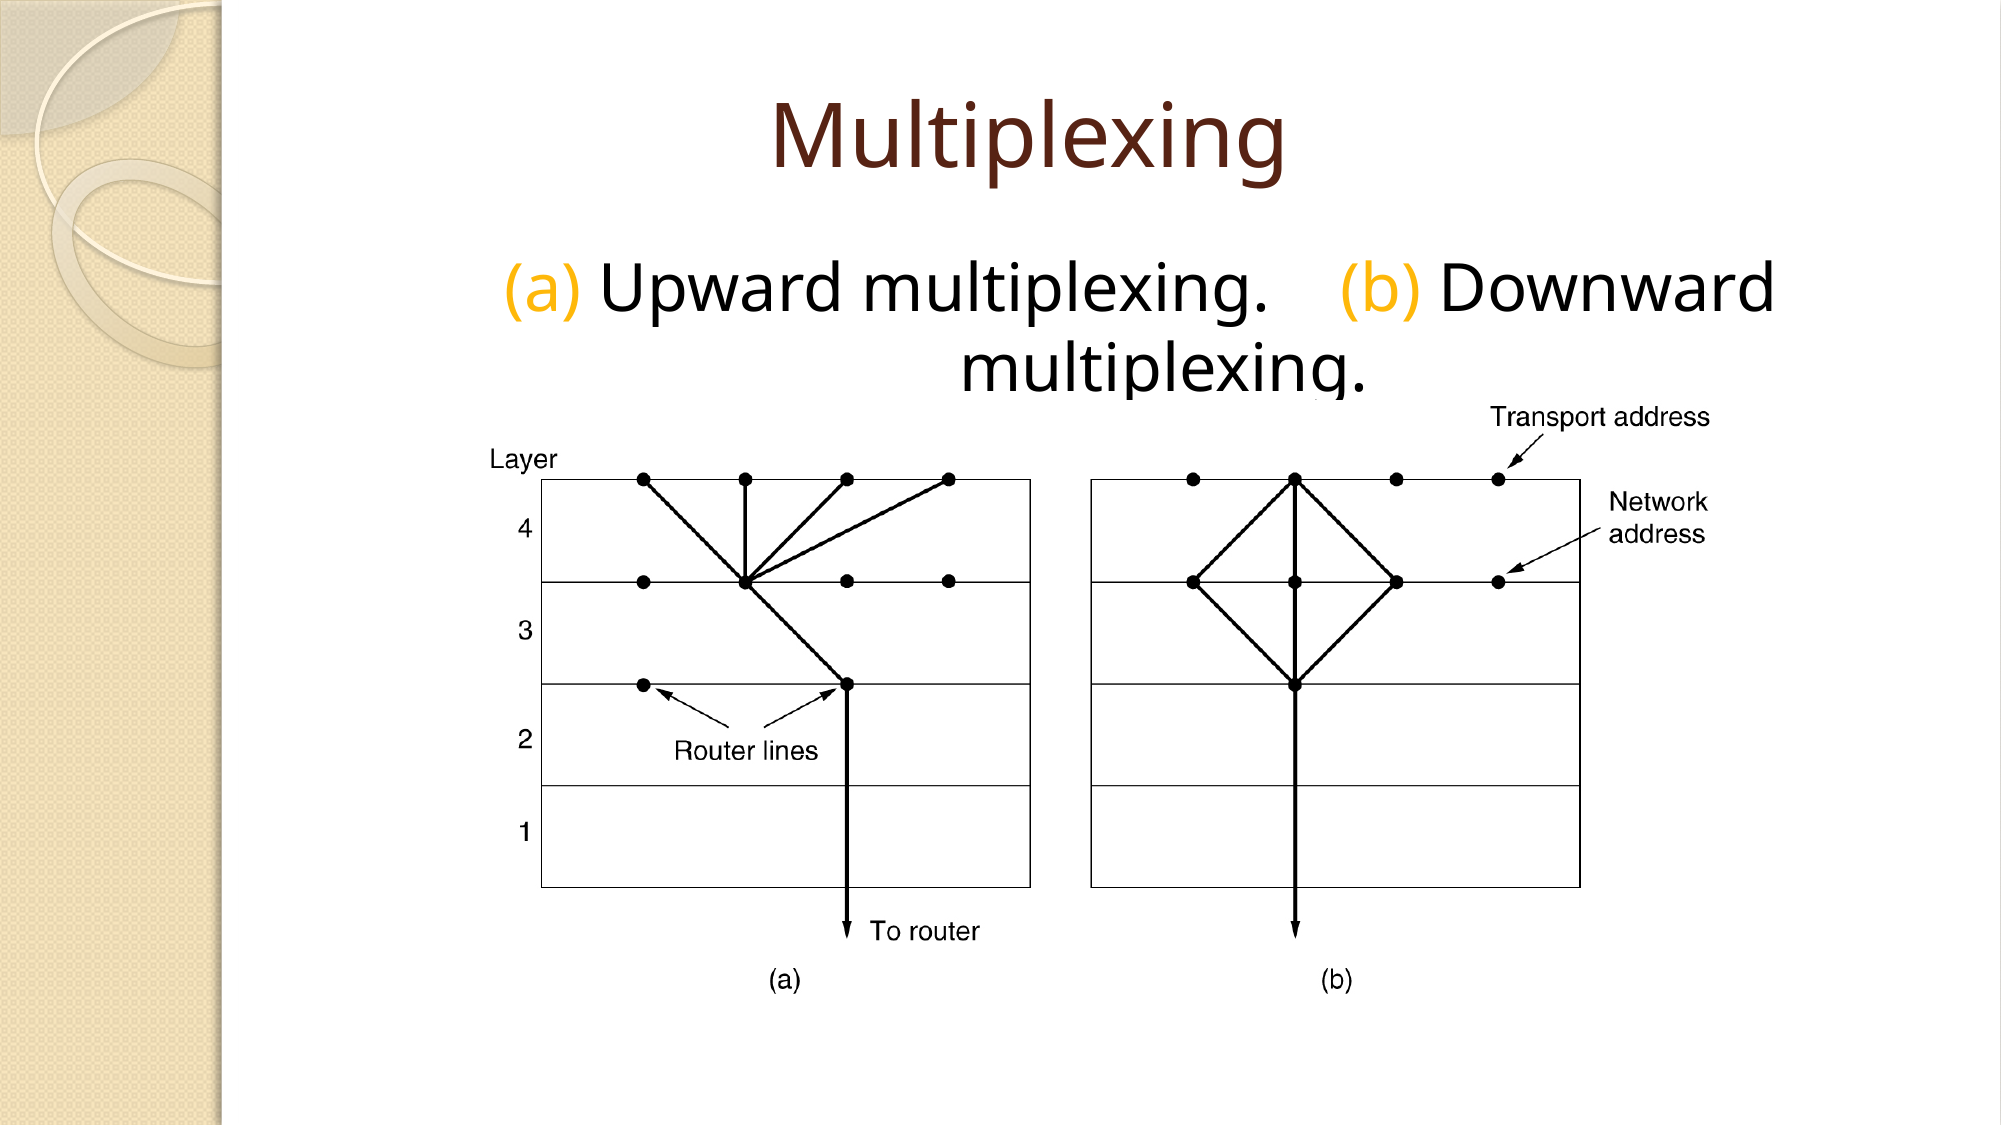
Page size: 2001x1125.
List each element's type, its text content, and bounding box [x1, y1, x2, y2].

list (a) Upward multiplexing. (b) Downward multiplexing. [313, 237, 1954, 1025]
title Multiplexing [753, 37, 1350, 226]
picture [488, 400, 1710, 994]
